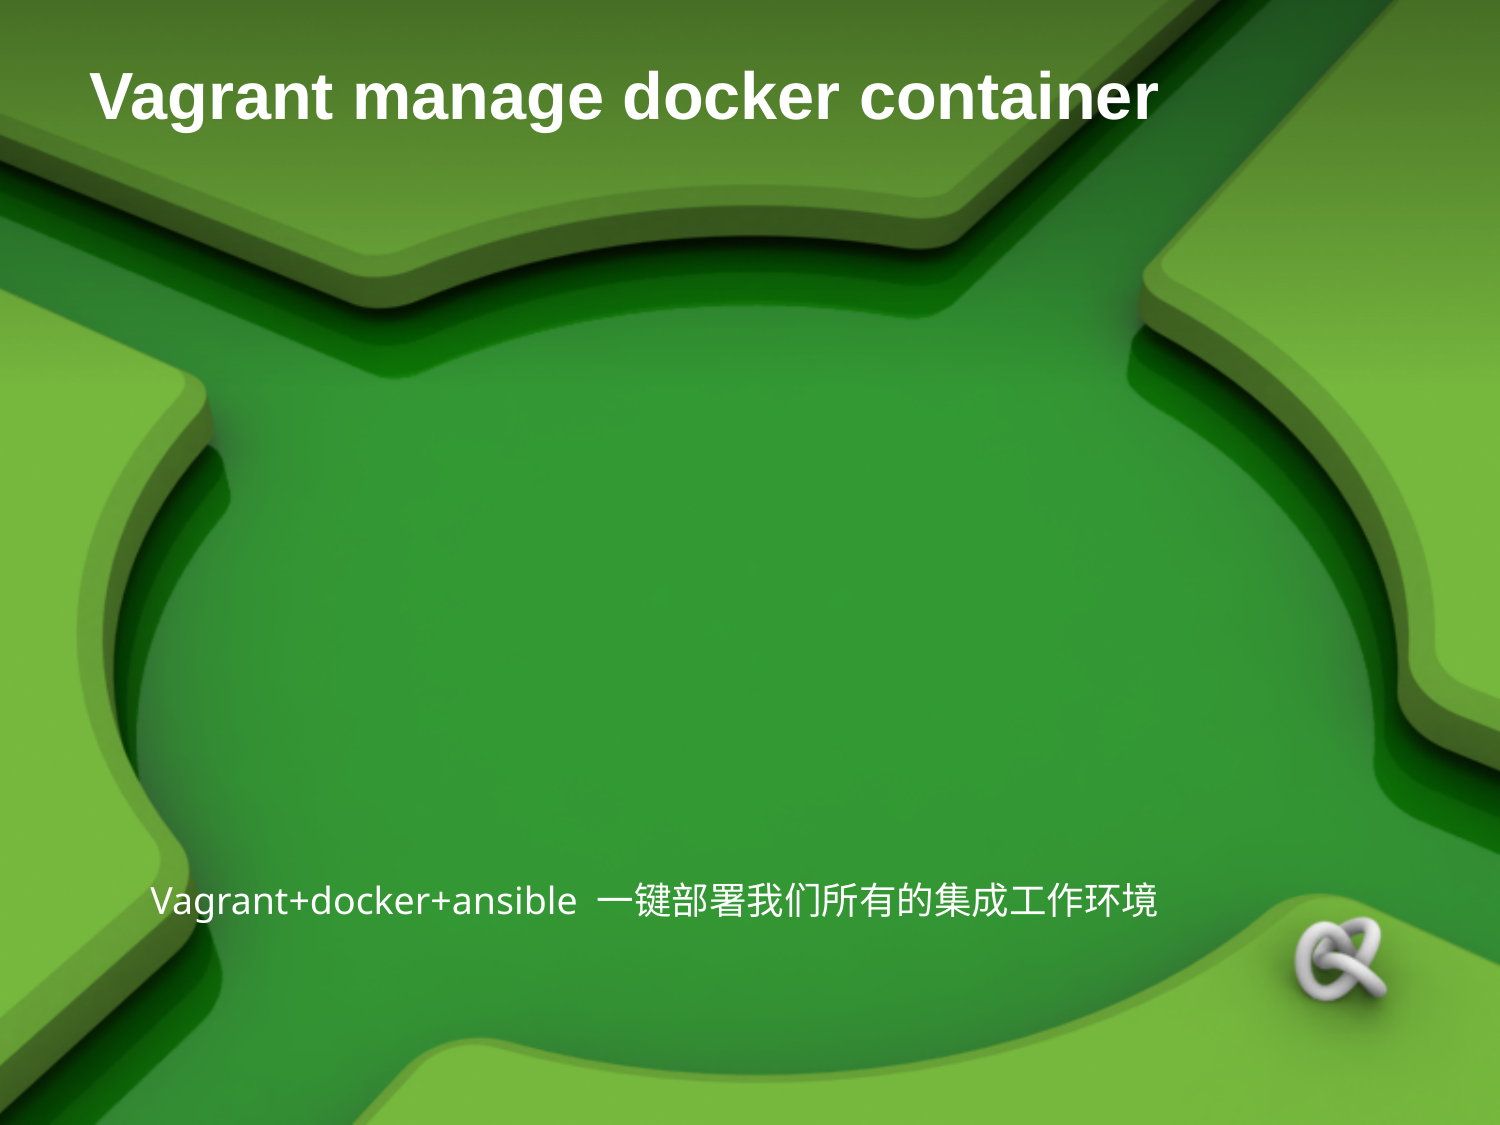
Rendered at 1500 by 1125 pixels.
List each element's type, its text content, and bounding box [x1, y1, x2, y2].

text_box Vagrant+docker+ansible 一键部署我们所有的集成工作环境 [135, 869, 1341, 930]
picture [0, 0, 1500, 1125]
title Vagrant manage docker container [75, 45, 1425, 126]
